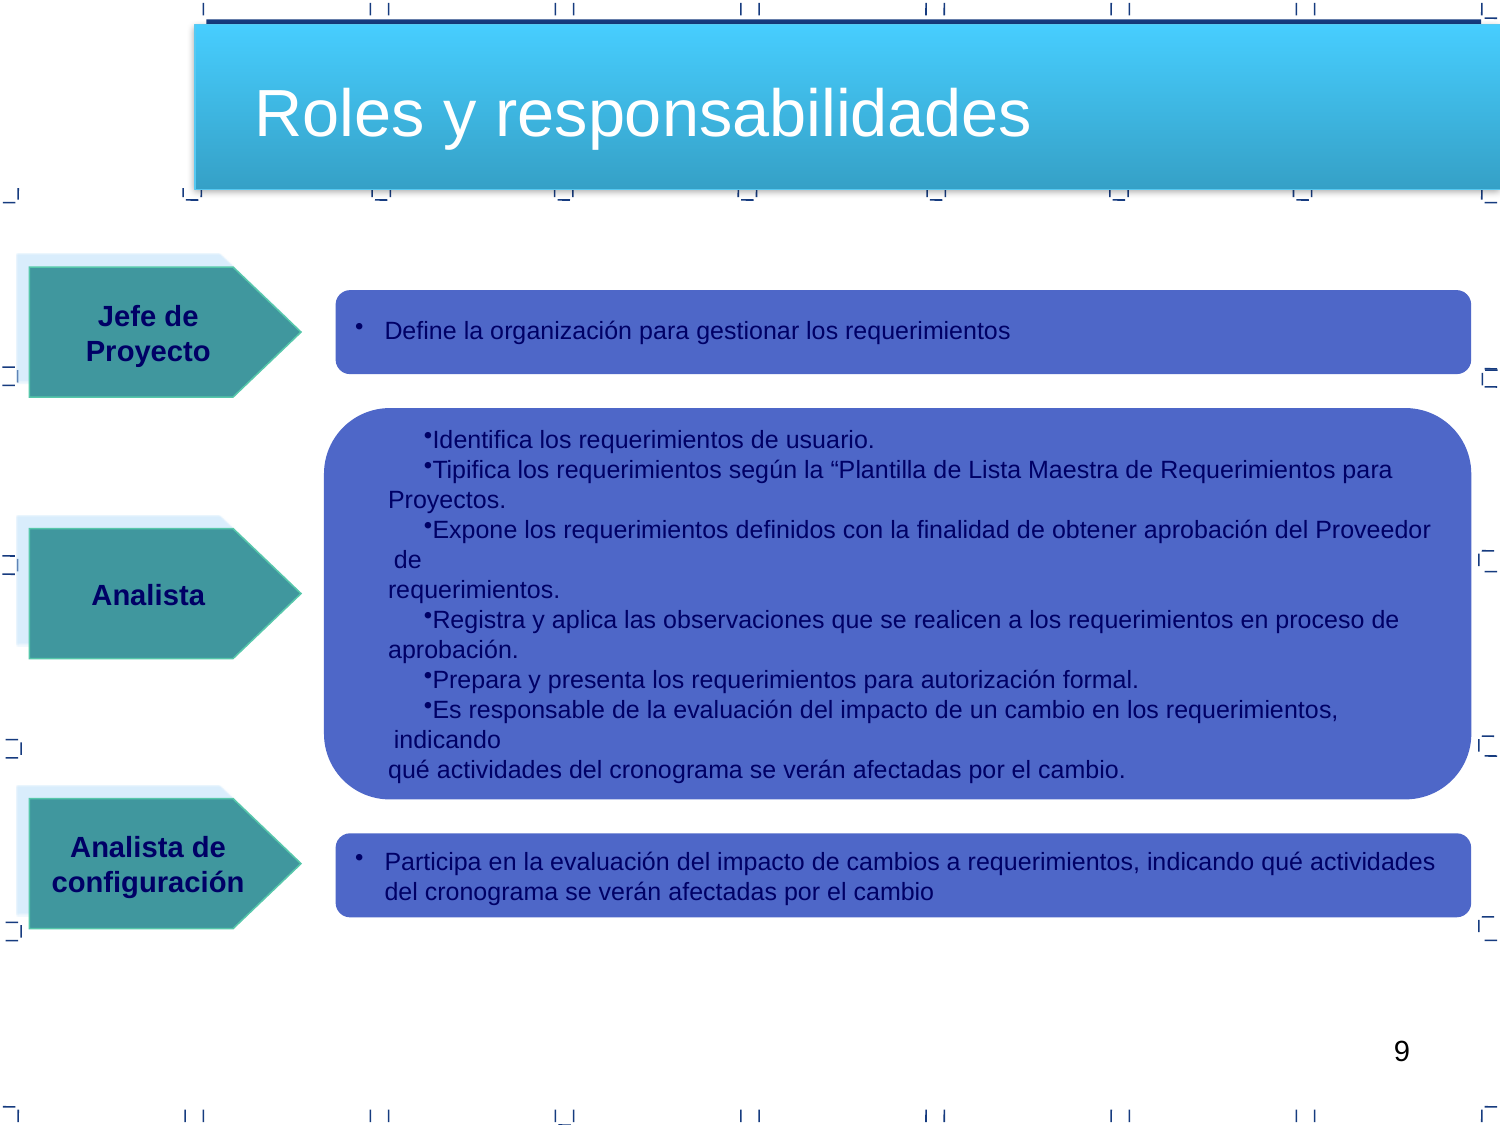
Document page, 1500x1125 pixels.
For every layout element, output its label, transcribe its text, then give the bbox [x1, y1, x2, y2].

text_box Define la organización para gestionar los requerimientos [336, 290, 1471, 374]
text_box Roles y responsabilidades [240, 62, 1260, 158]
text_box Analista de configuración [29, 798, 302, 929]
text_box Participa en la evaluación del impacto de cambios a requerimientos, indicando qué actividades del cronograma se verán afectadas por el cambio [336, 834, 1471, 917]
text_box [194, 24, 1500, 190]
text_box Analista [29, 528, 302, 659]
text_box Jefe de Proyecto [29, 267, 302, 398]
text_box Identifica los requerimientos de usuario. Tipifica los requerimientos según la “Plantilla de Lista Maestra de Requerimientos para Proyectos. Expone los requerimientos definidos con la finalidad de obtener aprobación del Proveedor de requerimientos. Registra y aplica las observaciones que se realicen a los requerimientos en proceso de aprobación. Prepara y presenta los requerimientos para autorización formal. Es responsable de la evaluación del impacto de un cambio en los requerimientos, indicando qué actividades del cronograma se verán afectadas por el cambio. [324, 408, 1471, 799]
